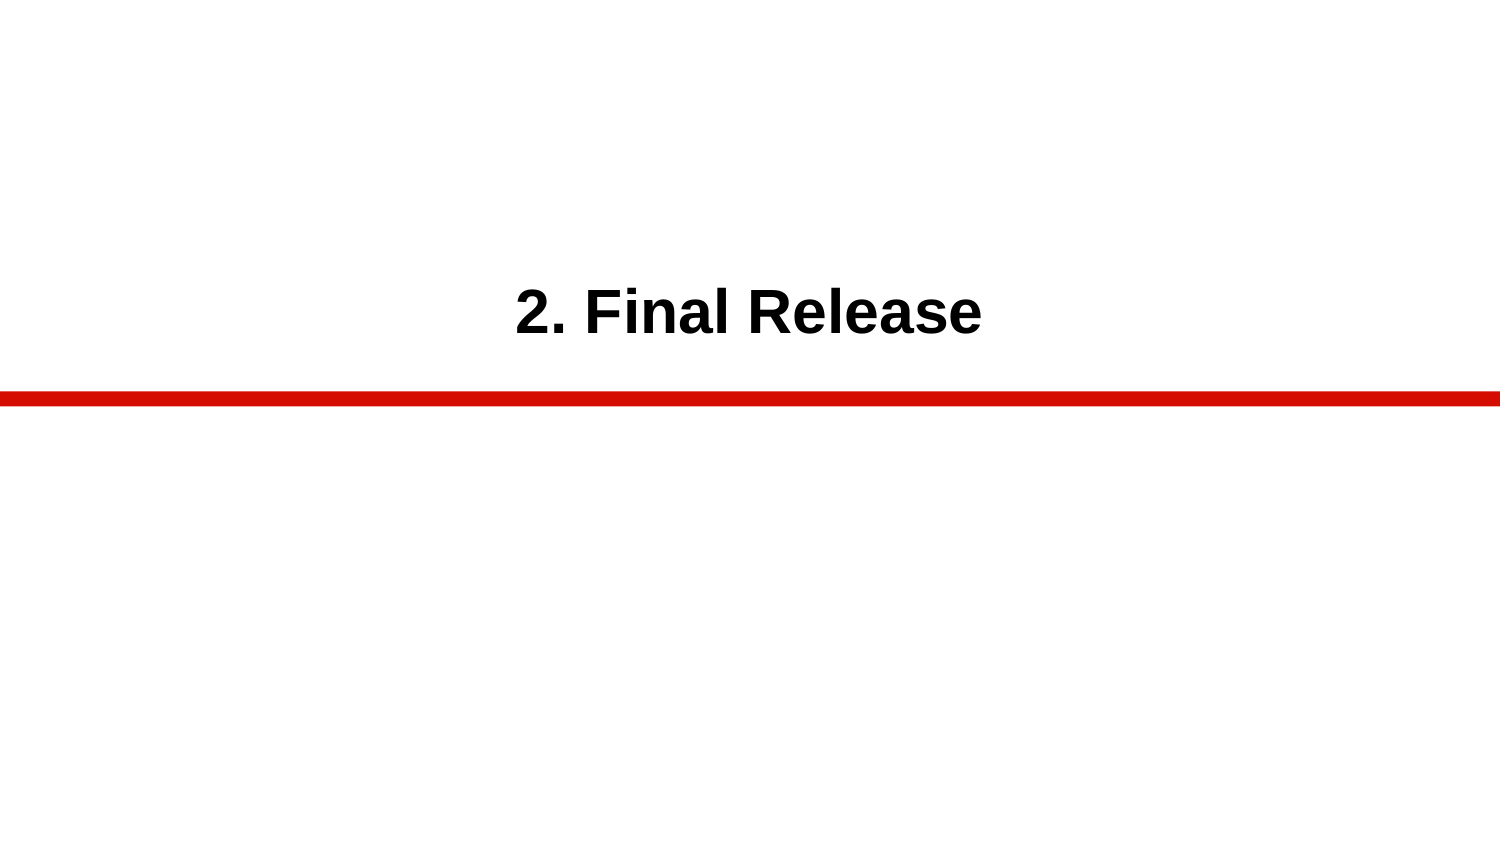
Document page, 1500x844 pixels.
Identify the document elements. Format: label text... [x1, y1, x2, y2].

title 2. Final Release [0, 0, 1500, 392]
